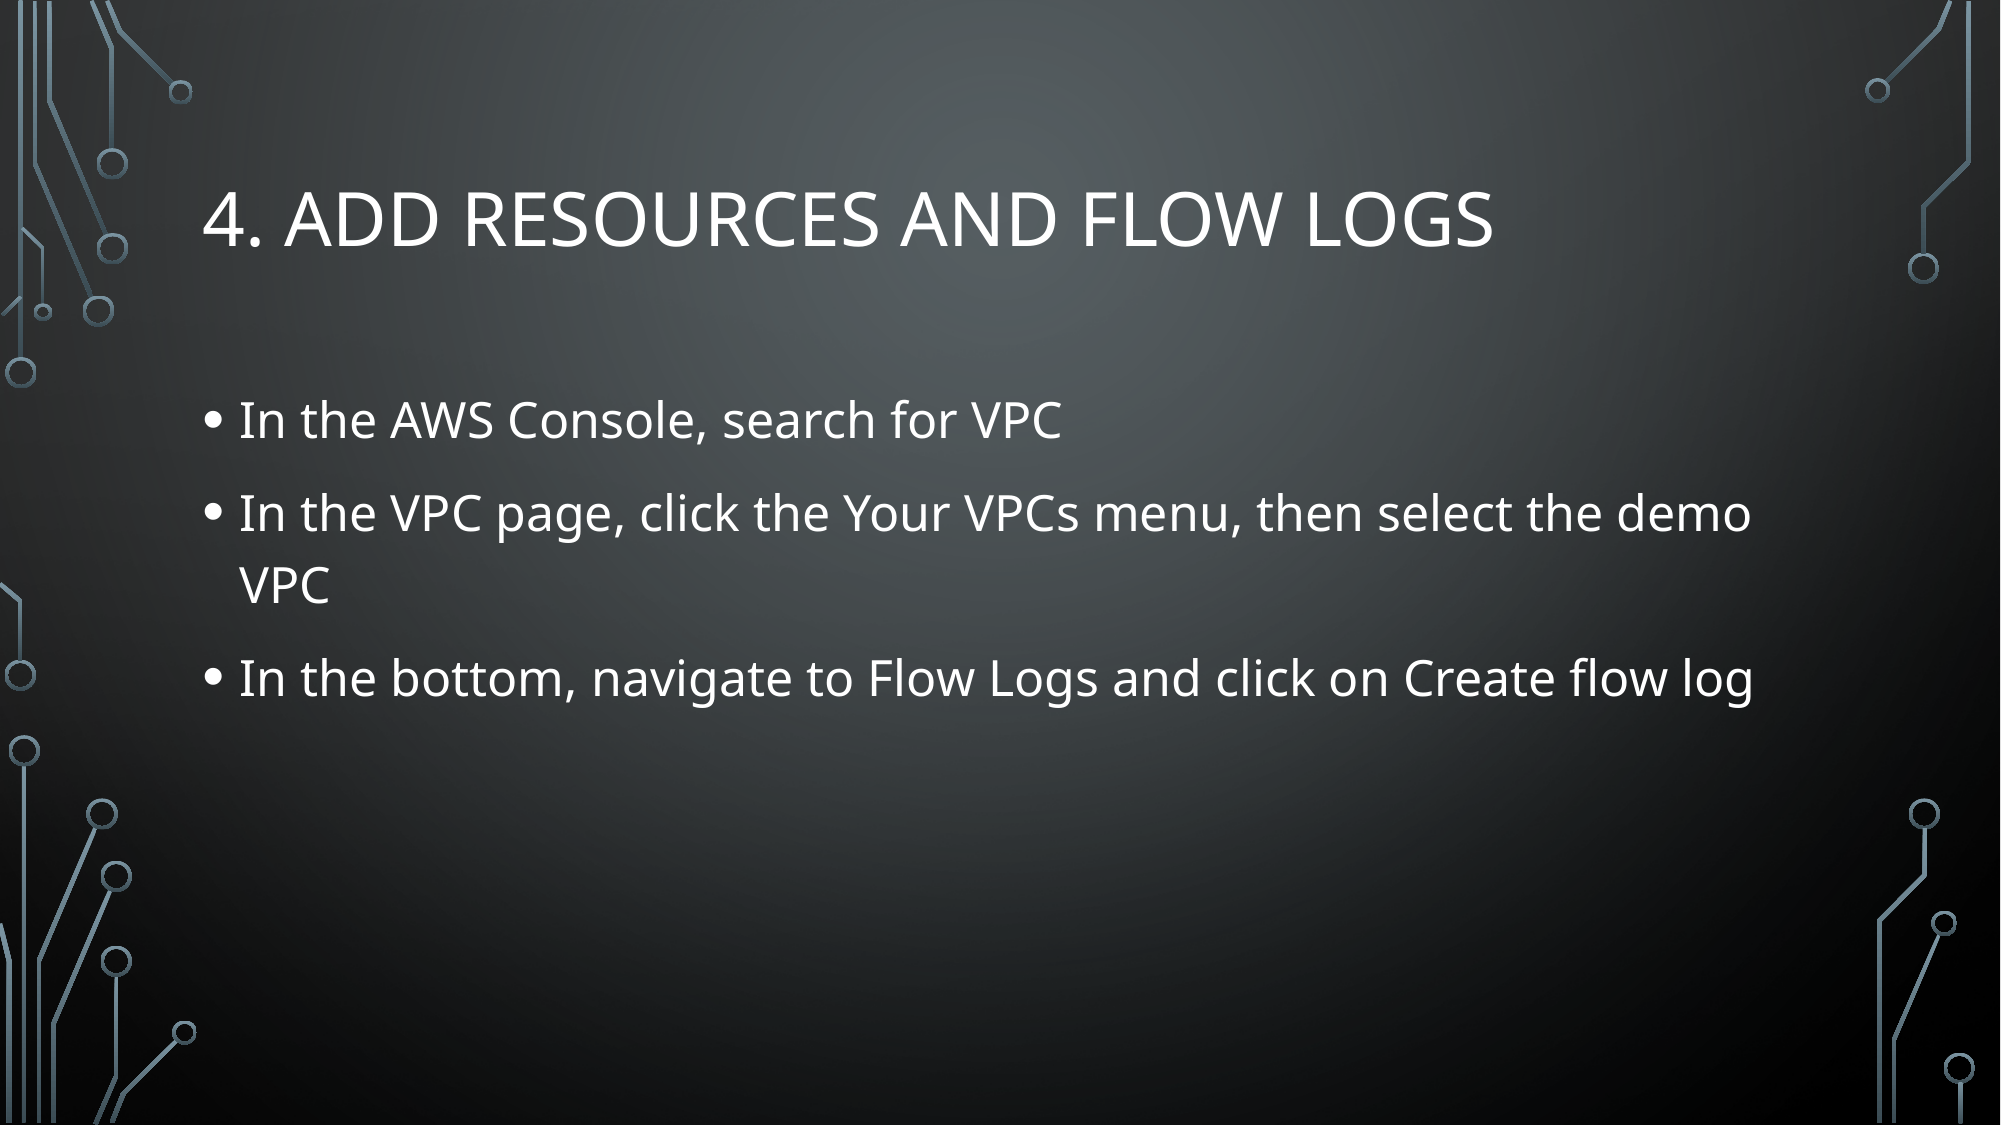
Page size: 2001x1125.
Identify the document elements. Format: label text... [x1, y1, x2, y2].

title 4. Add Resources and Flow Logs [187, 101, 1813, 344]
list In the AWS Console, search for VPC In the VPC page, click the Your VPCs menu, then select the demo VPC In the bottom, navigate to Flow Logs and click on Create flow log [187, 369, 1813, 950]
